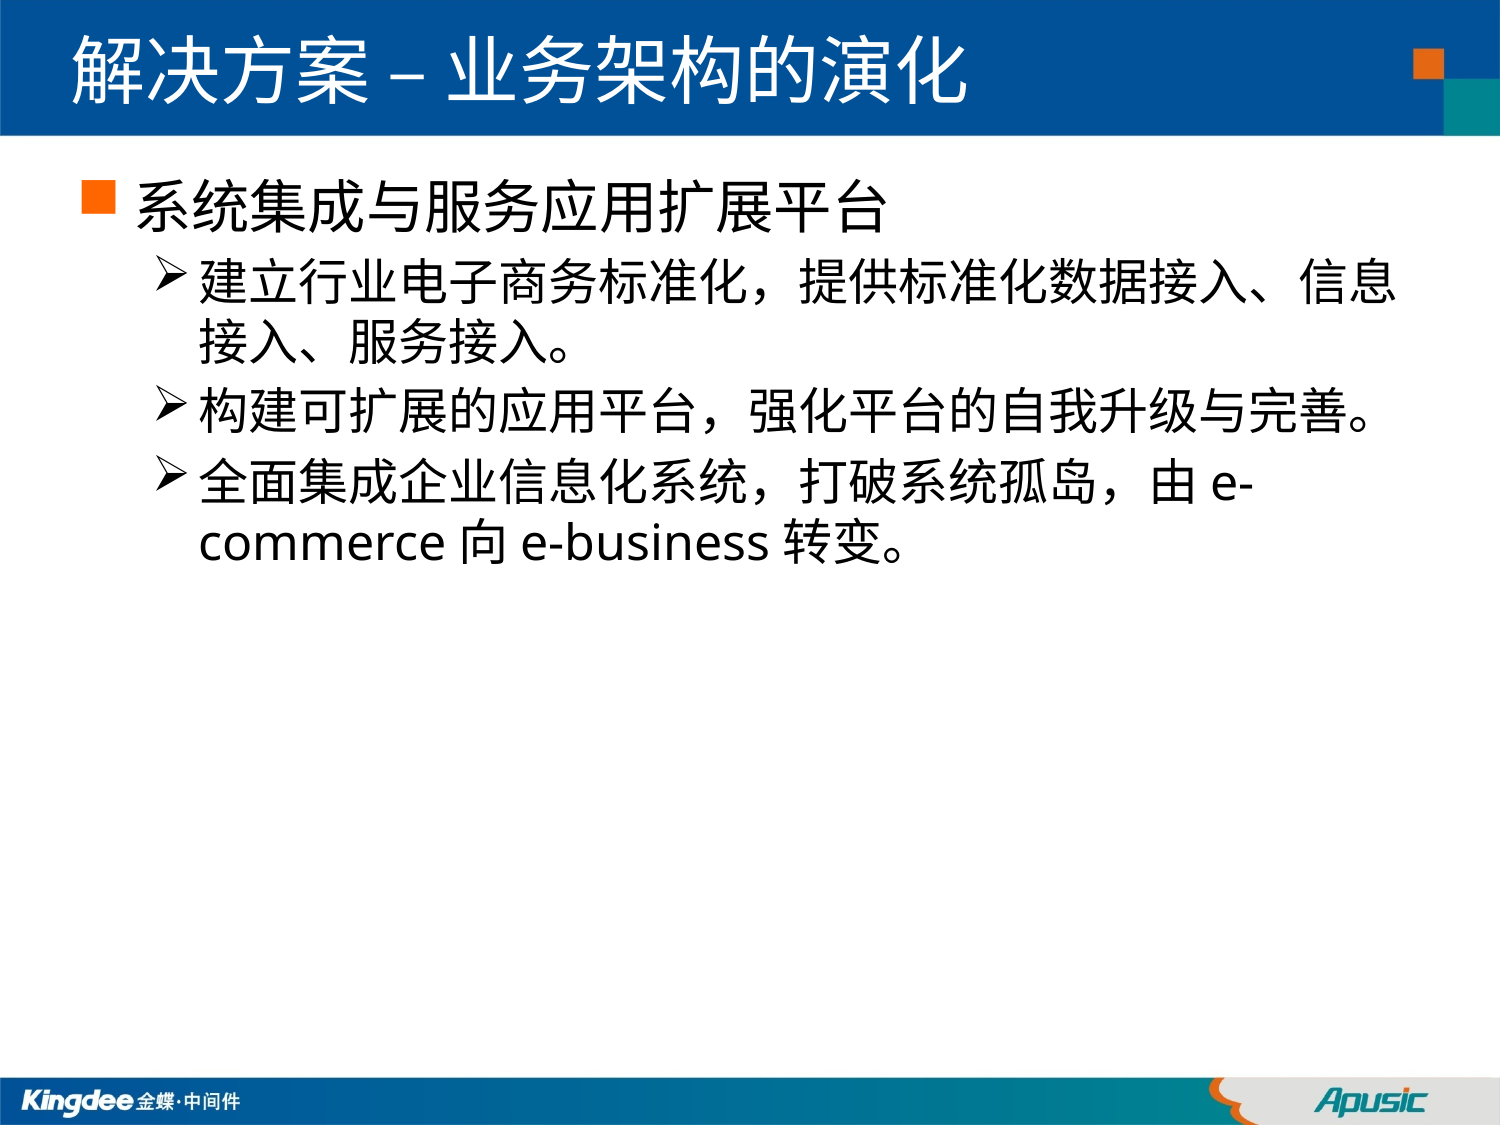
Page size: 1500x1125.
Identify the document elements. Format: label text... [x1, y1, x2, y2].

picture [0, 0, 1500, 1125]
list 系统集成与服务应用扩展平台 建立行业电子商务标准化，提供标准化数据接入、信息接入、服务接入。 构建可扩展的应用平台，强化平台的自我升级与完善。 全面集成企业信息化系统，打破系统孤岛，由e-commerce向e-business转变。 [62, 162, 1444, 1000]
title 解决方案 – 业务架构的演化 [55, 16, 1253, 105]
